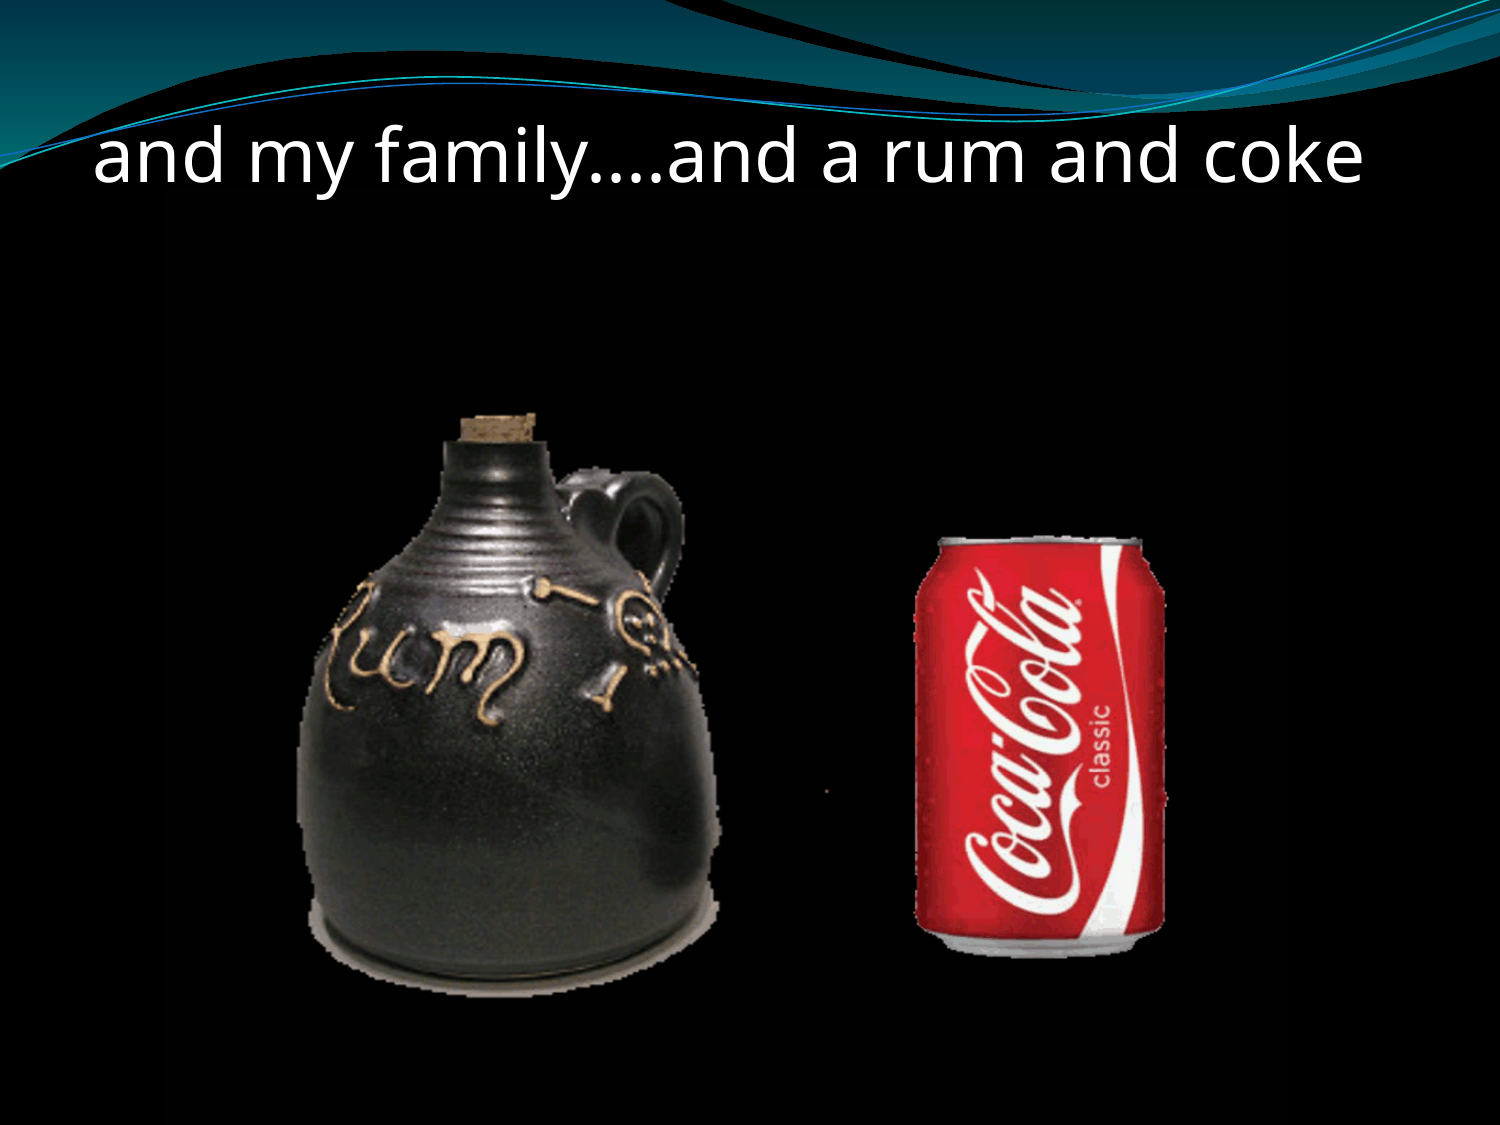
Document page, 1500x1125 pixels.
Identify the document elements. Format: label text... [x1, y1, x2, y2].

picture [162, 187, 1288, 1125]
text_box and my family....and a rum and coke [0, 100, 1466, 206]
